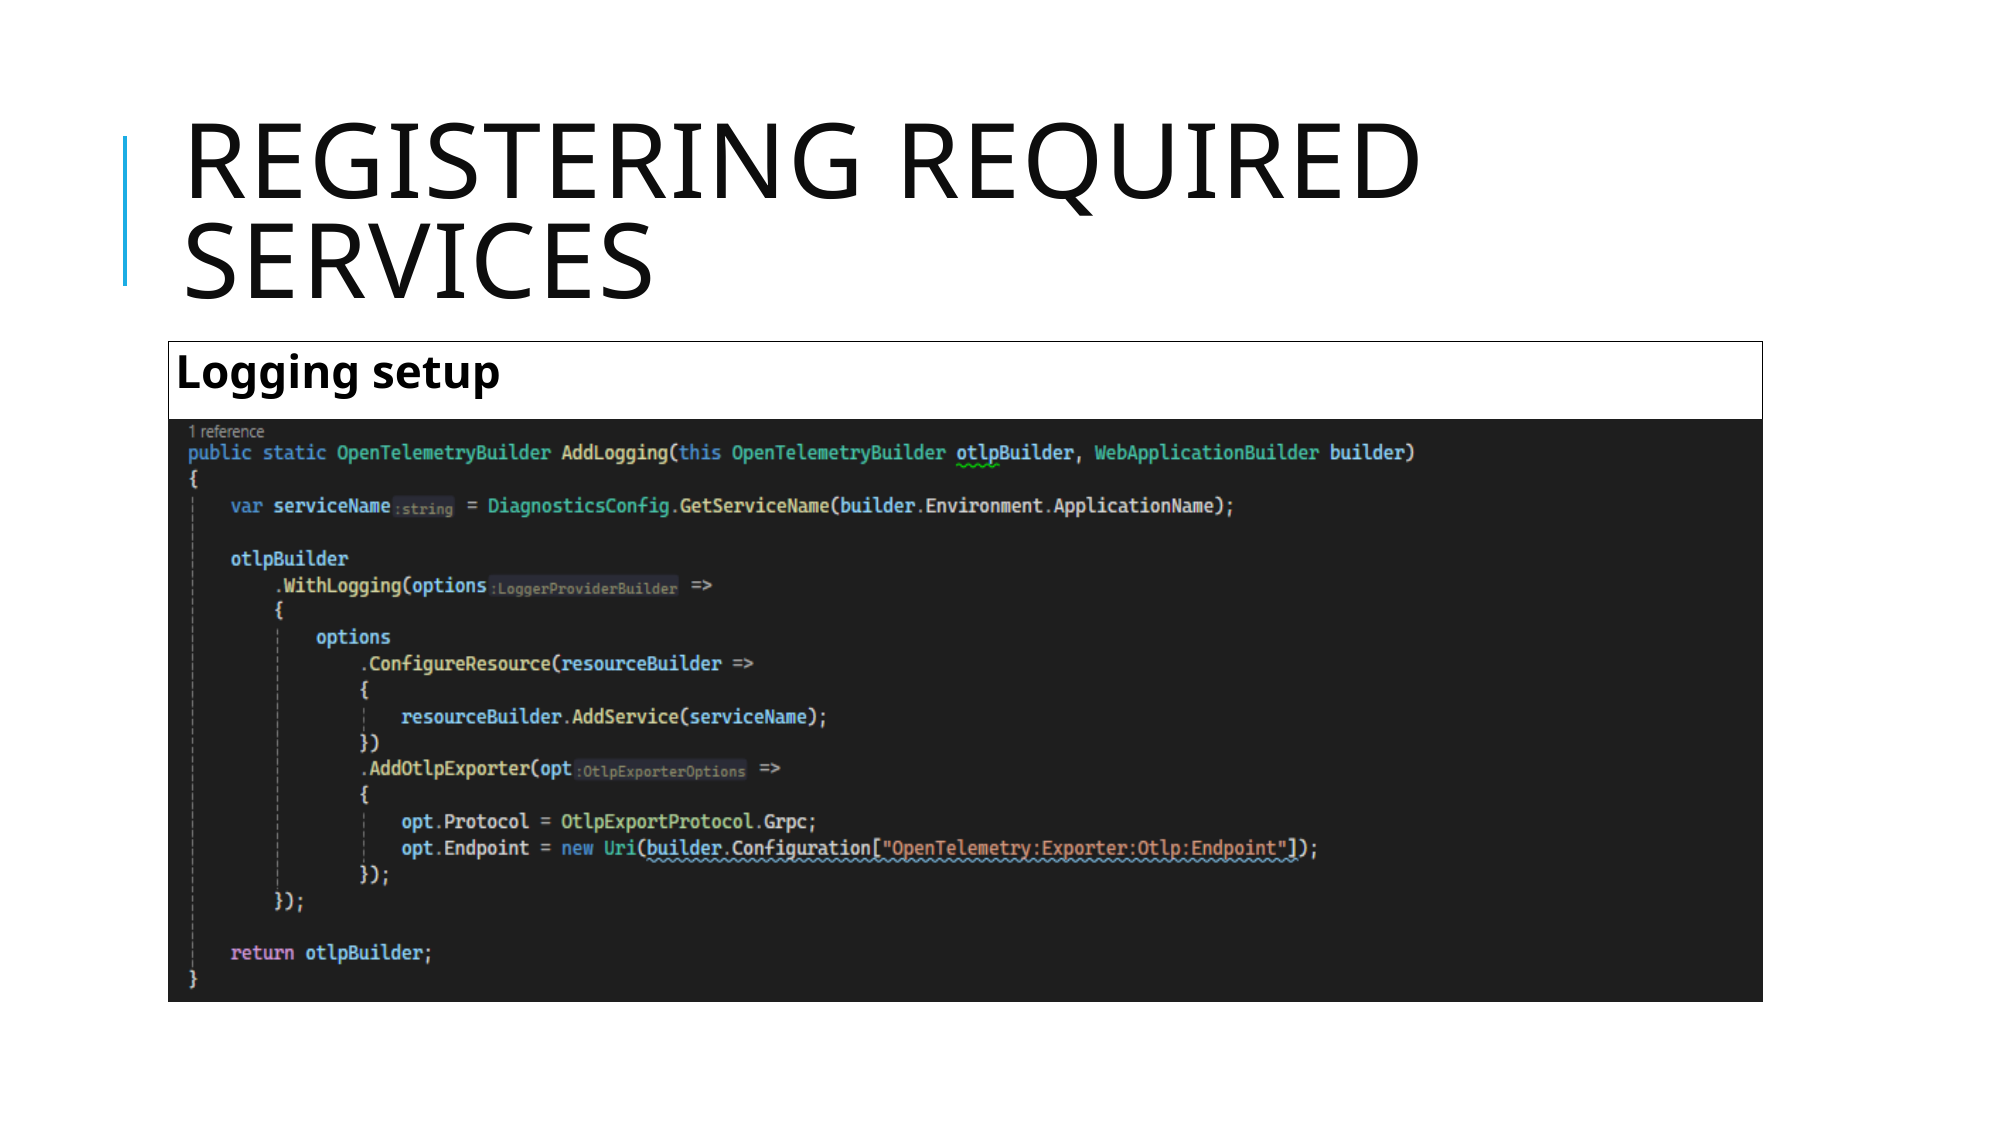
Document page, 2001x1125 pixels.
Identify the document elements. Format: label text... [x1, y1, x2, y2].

list Logging setup [168, 341, 1763, 414]
title Registering required services [168, 96, 1763, 341]
picture [167, 418, 1763, 1003]
